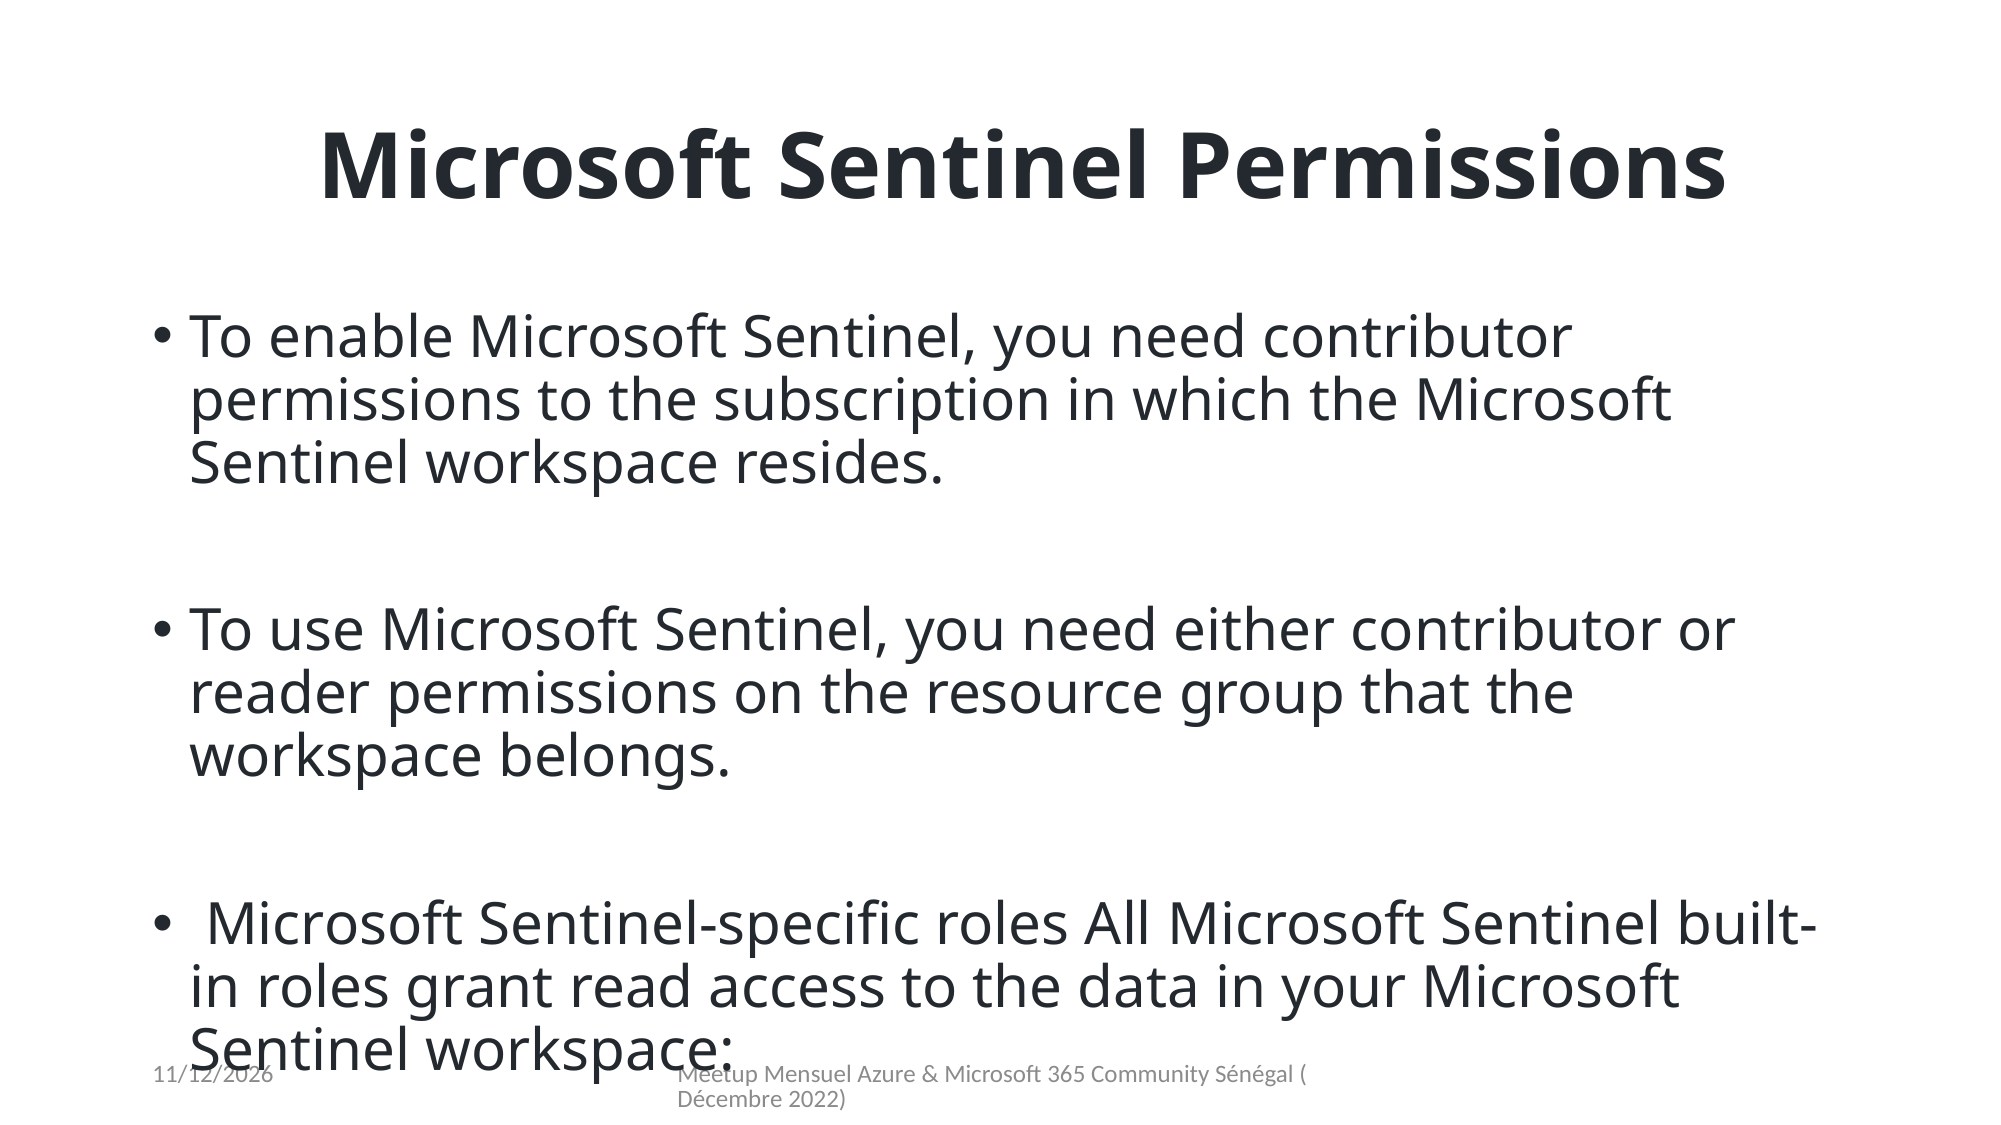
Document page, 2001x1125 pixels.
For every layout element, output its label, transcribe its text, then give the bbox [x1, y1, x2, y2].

list To enable Microsoft Sentinel, you need contributor permissions to the subscription in which the Microsoft Sentinel workspace resides. To use Microsoft Sentinel, you need either contributor or reader permissions on the resource group that the workspace belongs. Microsoft Sentinel-specific roles All Microsoft Sentinel built-in roles grant read access to the data in your Microsoft Sentinel workspace: [137, 299, 1863, 1014]
footer Meetup Mensuel Azure & Microsoft 365 Community Sénégal (Décembre 2022) [662, 1042, 1338, 1103]
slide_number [137, 1042, 588, 1103]
title Microsoft Sentinel Permissions [137, 59, 1863, 278]
